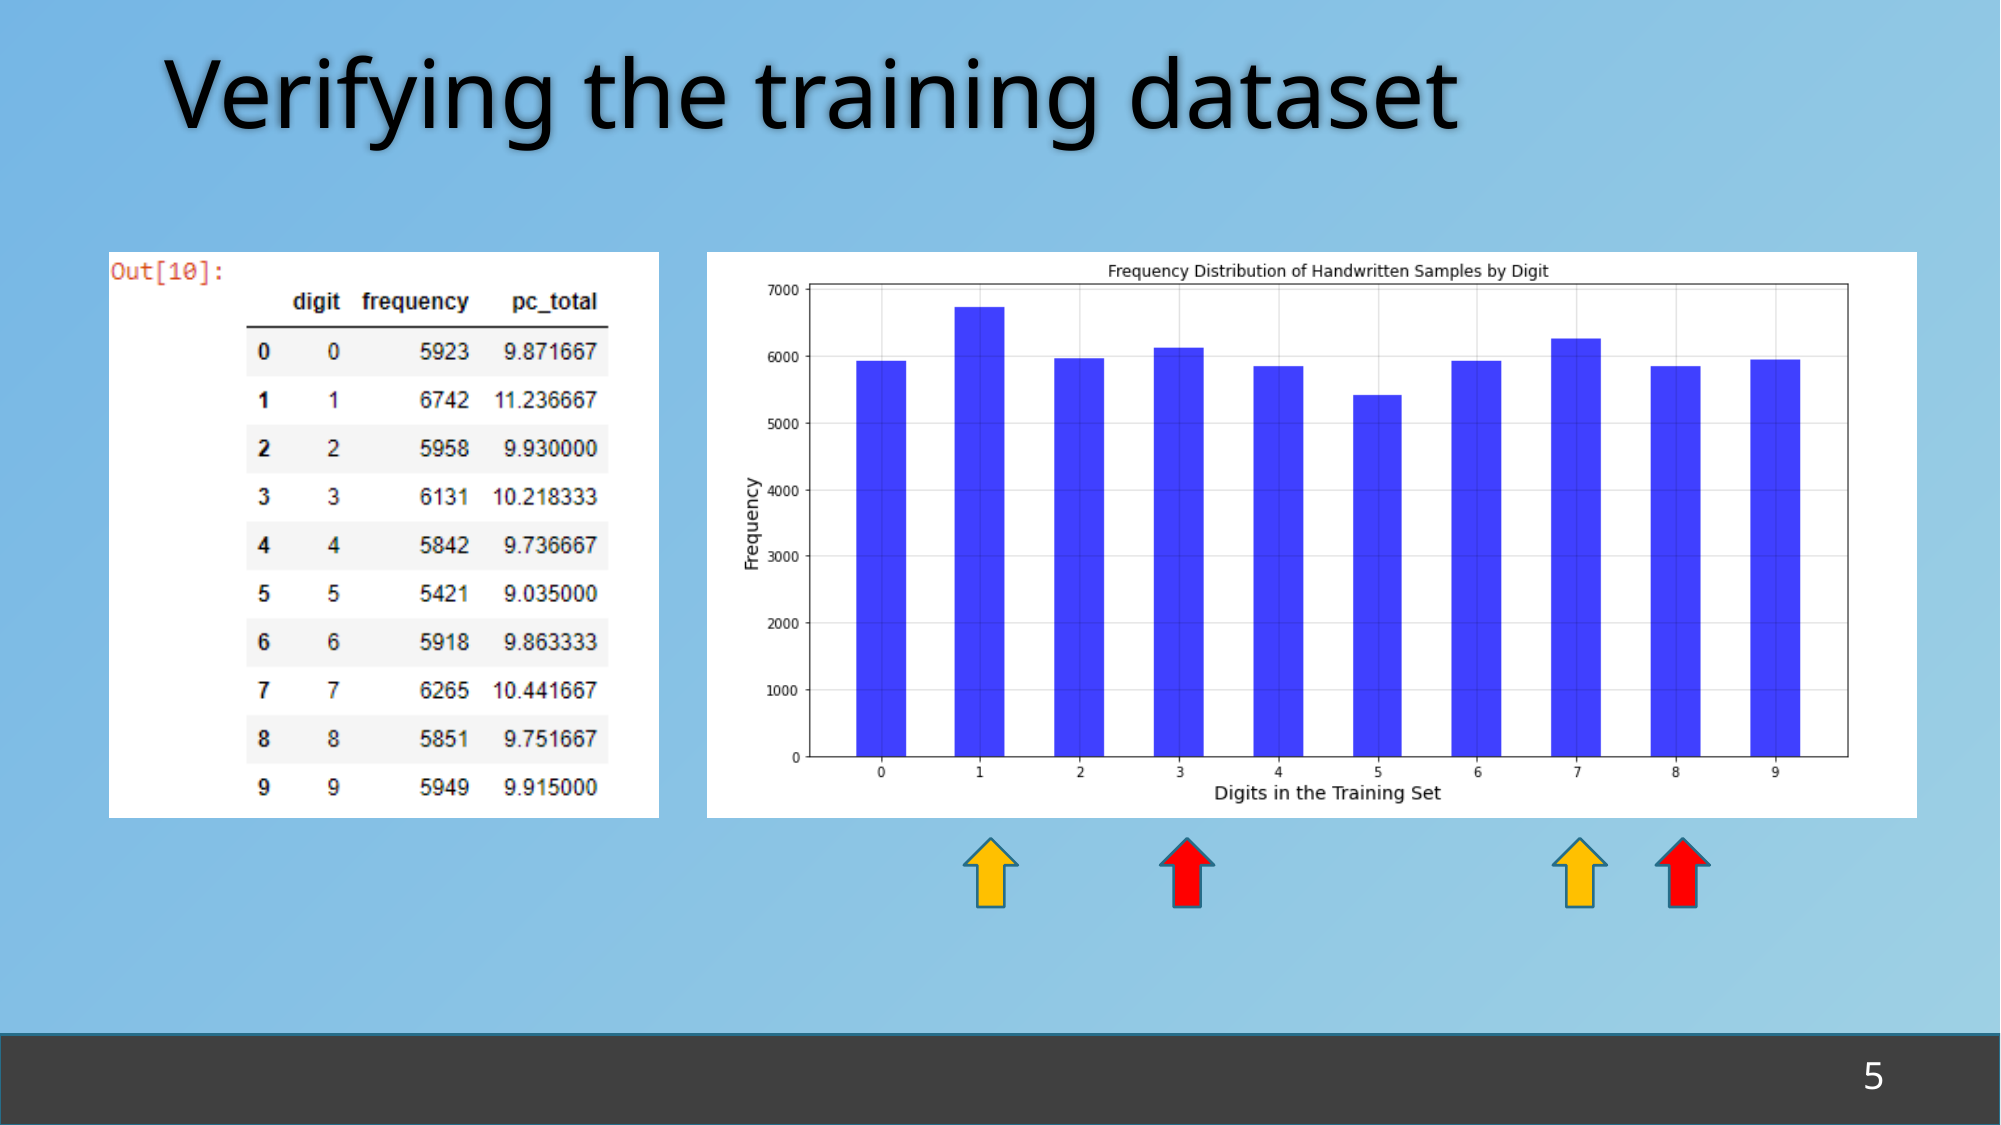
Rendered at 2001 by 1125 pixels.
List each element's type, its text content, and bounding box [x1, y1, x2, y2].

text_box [963, 837, 1608, 908]
picture [707, 251, 1917, 818]
title Verifying the training dataset [149, 38, 1849, 157]
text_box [1611, 837, 1711, 908]
slide_number 5 [1848, 1044, 1972, 1105]
picture [109, 251, 659, 818]
